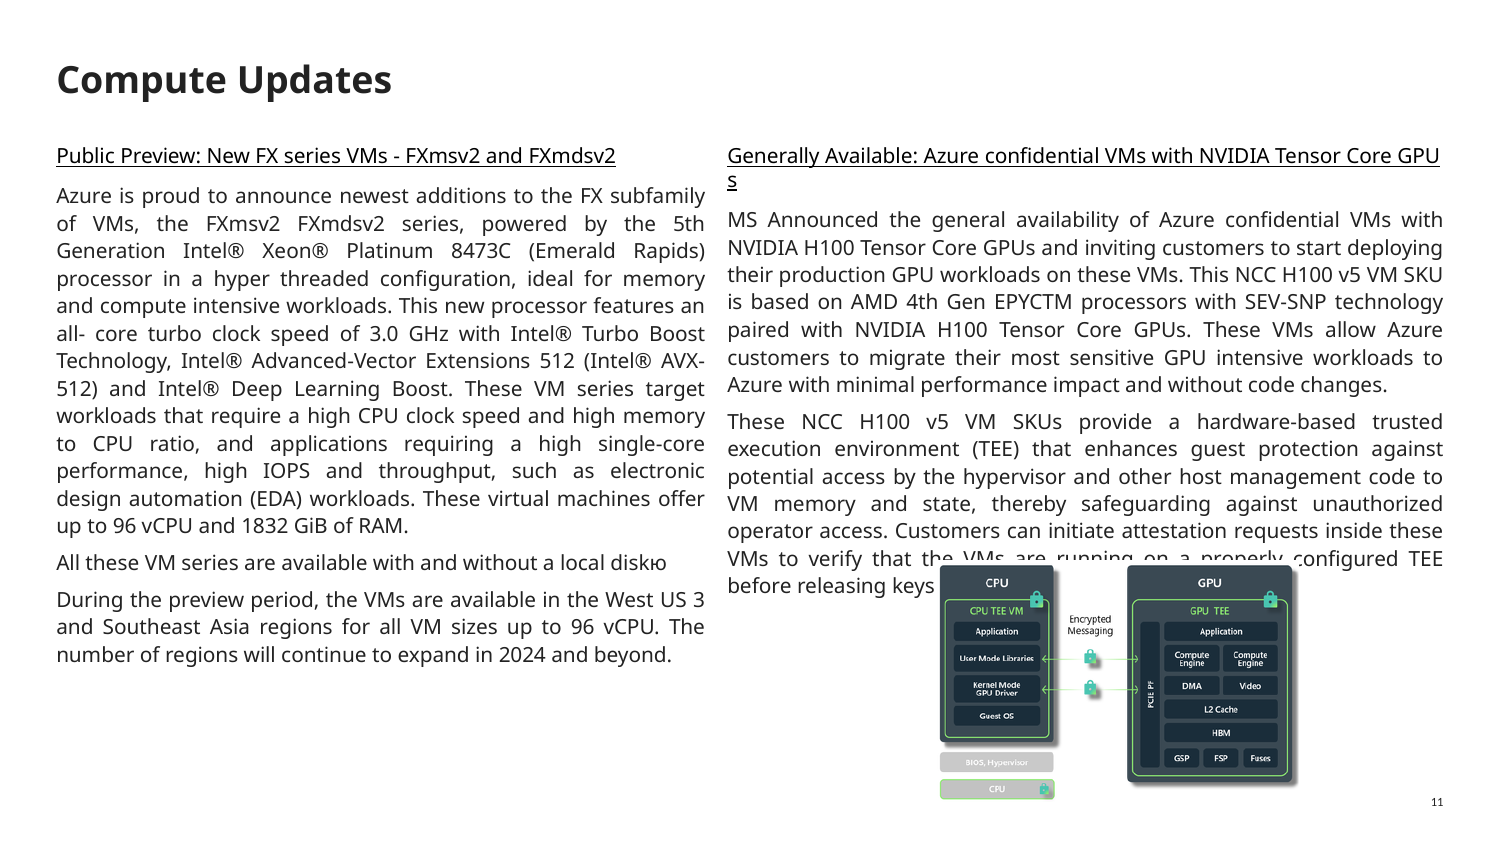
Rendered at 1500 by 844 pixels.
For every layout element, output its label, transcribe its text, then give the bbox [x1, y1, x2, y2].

list Generally Available: Azure confidential VMs with NVIDIA Tensor Core GPUs MS Announced the general availability of Azure confidential VMs with NVIDIA H100 Tensor Core GPUs and inviting customers to start deploying their production GPU workloads on these VMs. This NCC H100 v5 VM SKU is based on AMD 4th Gen EPYCTM processors with SEV-SNP technology paired with NVIDIA H100 Tensor Core GPUs. These VMs allow Azure customers to migrate their most sensitive GPU intensive workloads to Azure with minimal performance impact and without code changes. These NCC H100 v5 VM SKUs provide a hardware-based trusted execution environment (TEE) that enhances guest protection against potential access by the hypervisor and other host management code to VM memory and state, thereby safeguarding against unauthorized operator access. Customers can initiate attestation requests inside these VMs to verify that the VMs are running on a properly configured TEE before releasing keys and launching sensitive applications. [727, 140, 1444, 760]
list Public Preview: New FX series VMs - FXmsv2 and FXmdsv2 Azure is proud to announce newest additions to the FX subfamily of VMs, the FXmsv2 FXmdsv2 series, powered by the 5th Generation Intel® Xeon® Platinum 8473C (Emerald Rapids) processor in a hyper threaded configuration, ideal for memory and compute intensive workloads. This new processor features an all- core turbo clock speed of 3.0 GHz with Intel® Turbo Boost Technology, Intel® Advanced-Vector Extensions 512 (Intel® AVX-512) and Intel® Deep Learning Boost. These VM series target workloads that require a high CPU clock speed and high memory to CPU ratio, and applications requiring a high single-core performance, high IOPS and throughput, such as electronic design automation (EDA) workloads. These virtual machines offer up to 96 vCPU and 1832 GiB of RAM. All these VM series are available with and without a local diskю During the preview period, the VMs are available in the West US 3 and Southeast Asia regions for all VM sizes up to 96 vCPU. The number of regions will continue to expand in 2024 and beyond. [56, 140, 706, 760]
picture [934, 560, 1299, 806]
title Compute Updates [56, 56, 1444, 113]
